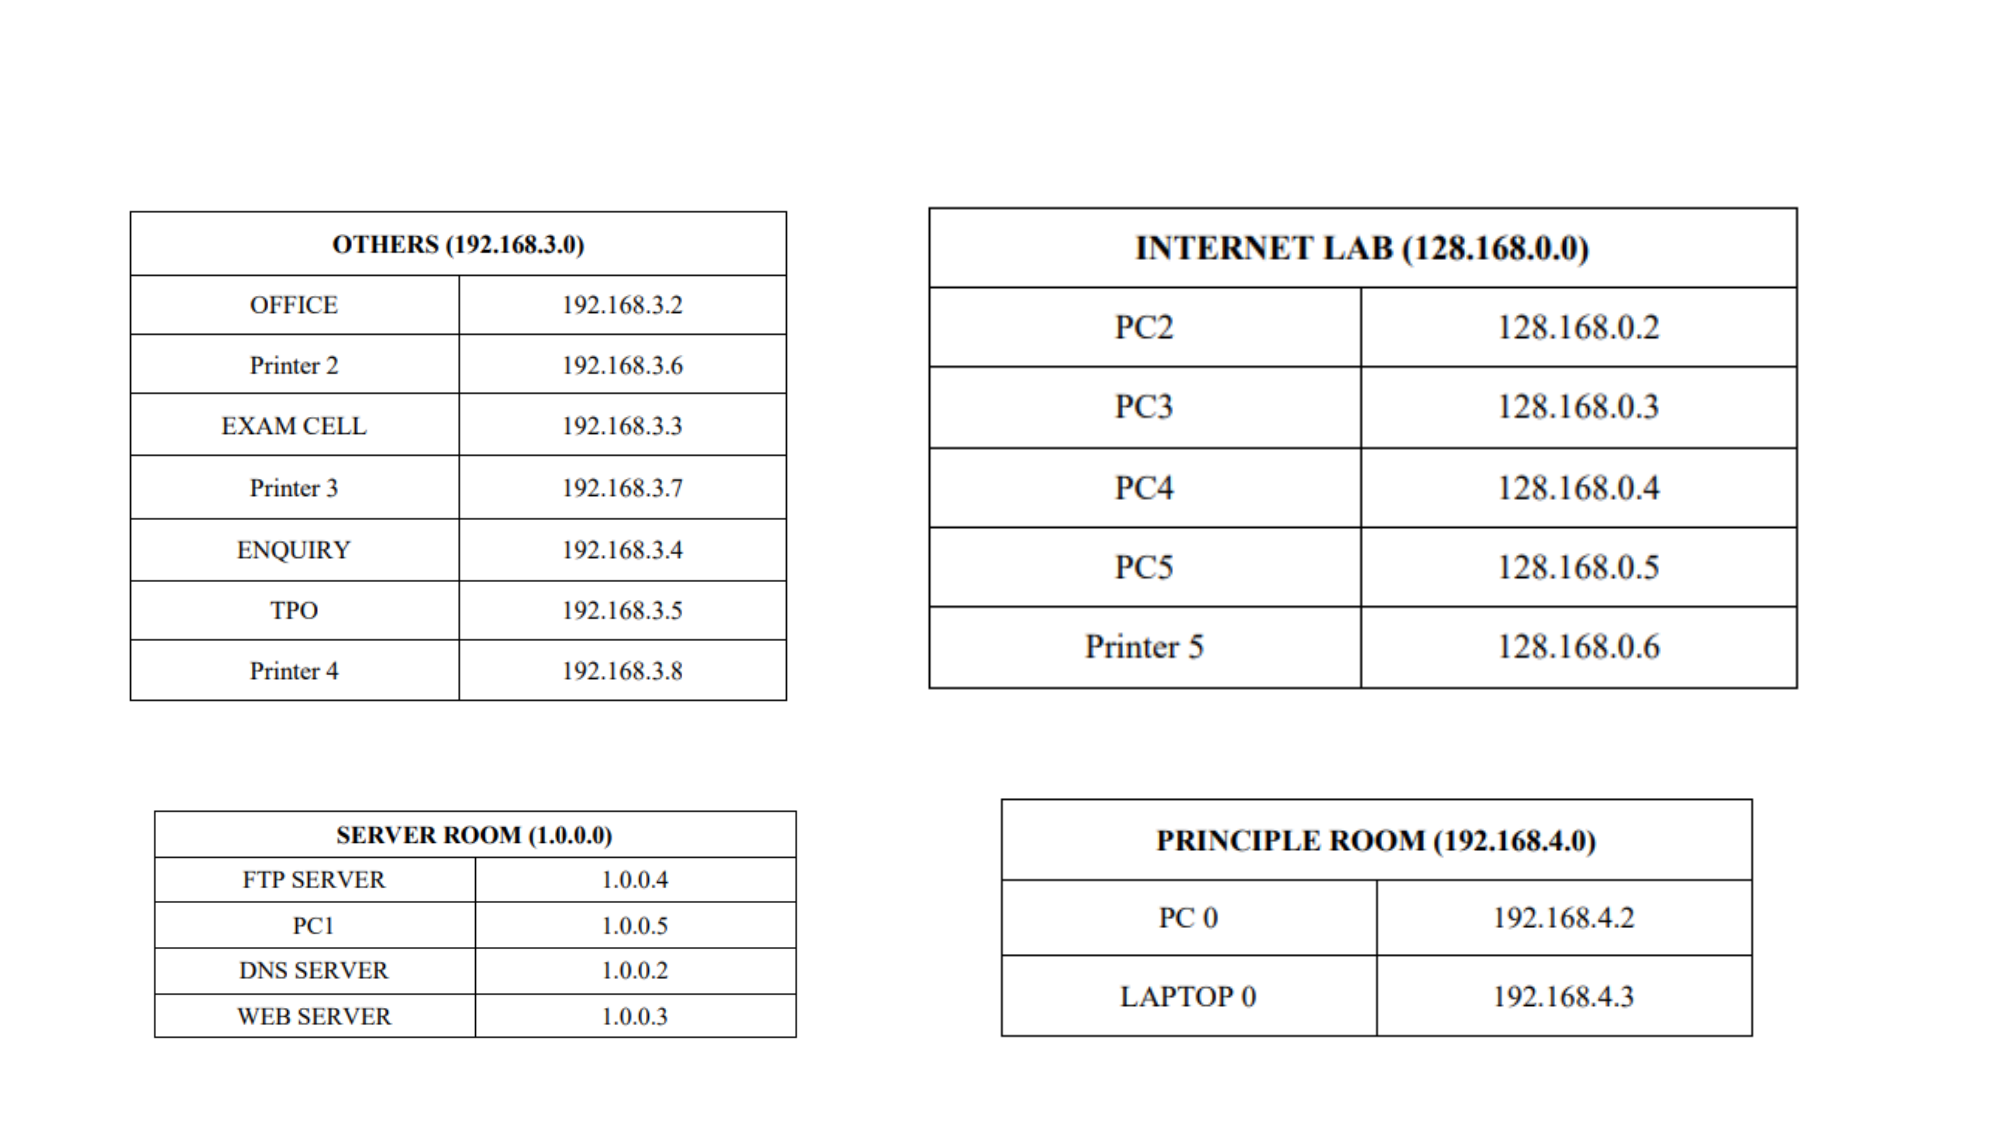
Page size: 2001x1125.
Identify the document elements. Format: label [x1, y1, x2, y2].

picture [904, 168, 1832, 721]
list [113, 188, 803, 720]
picture [985, 772, 1779, 1057]
picture [126, 784, 830, 1065]
